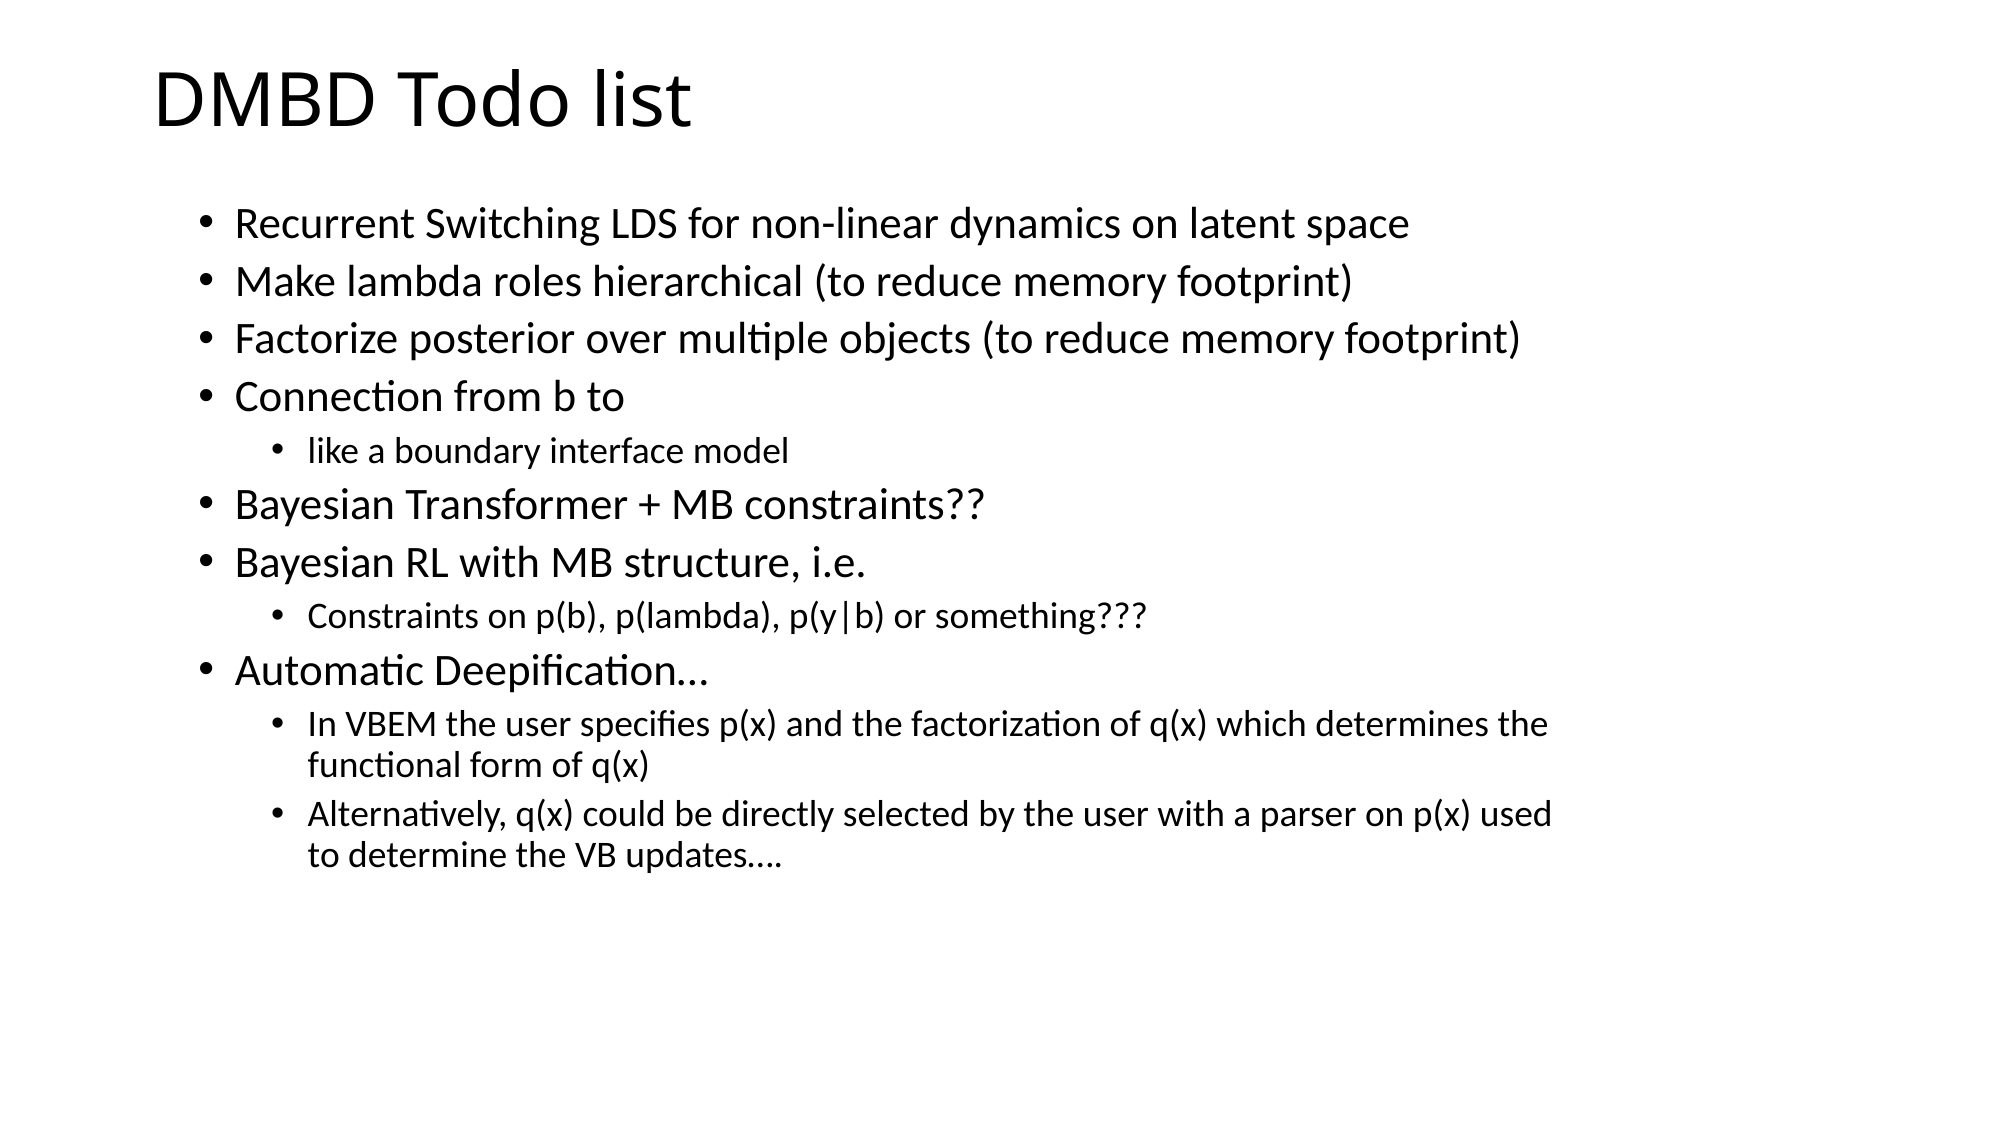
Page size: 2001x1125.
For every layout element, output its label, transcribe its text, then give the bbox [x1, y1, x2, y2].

title DMBD Todo list [137, 59, 1863, 145]
